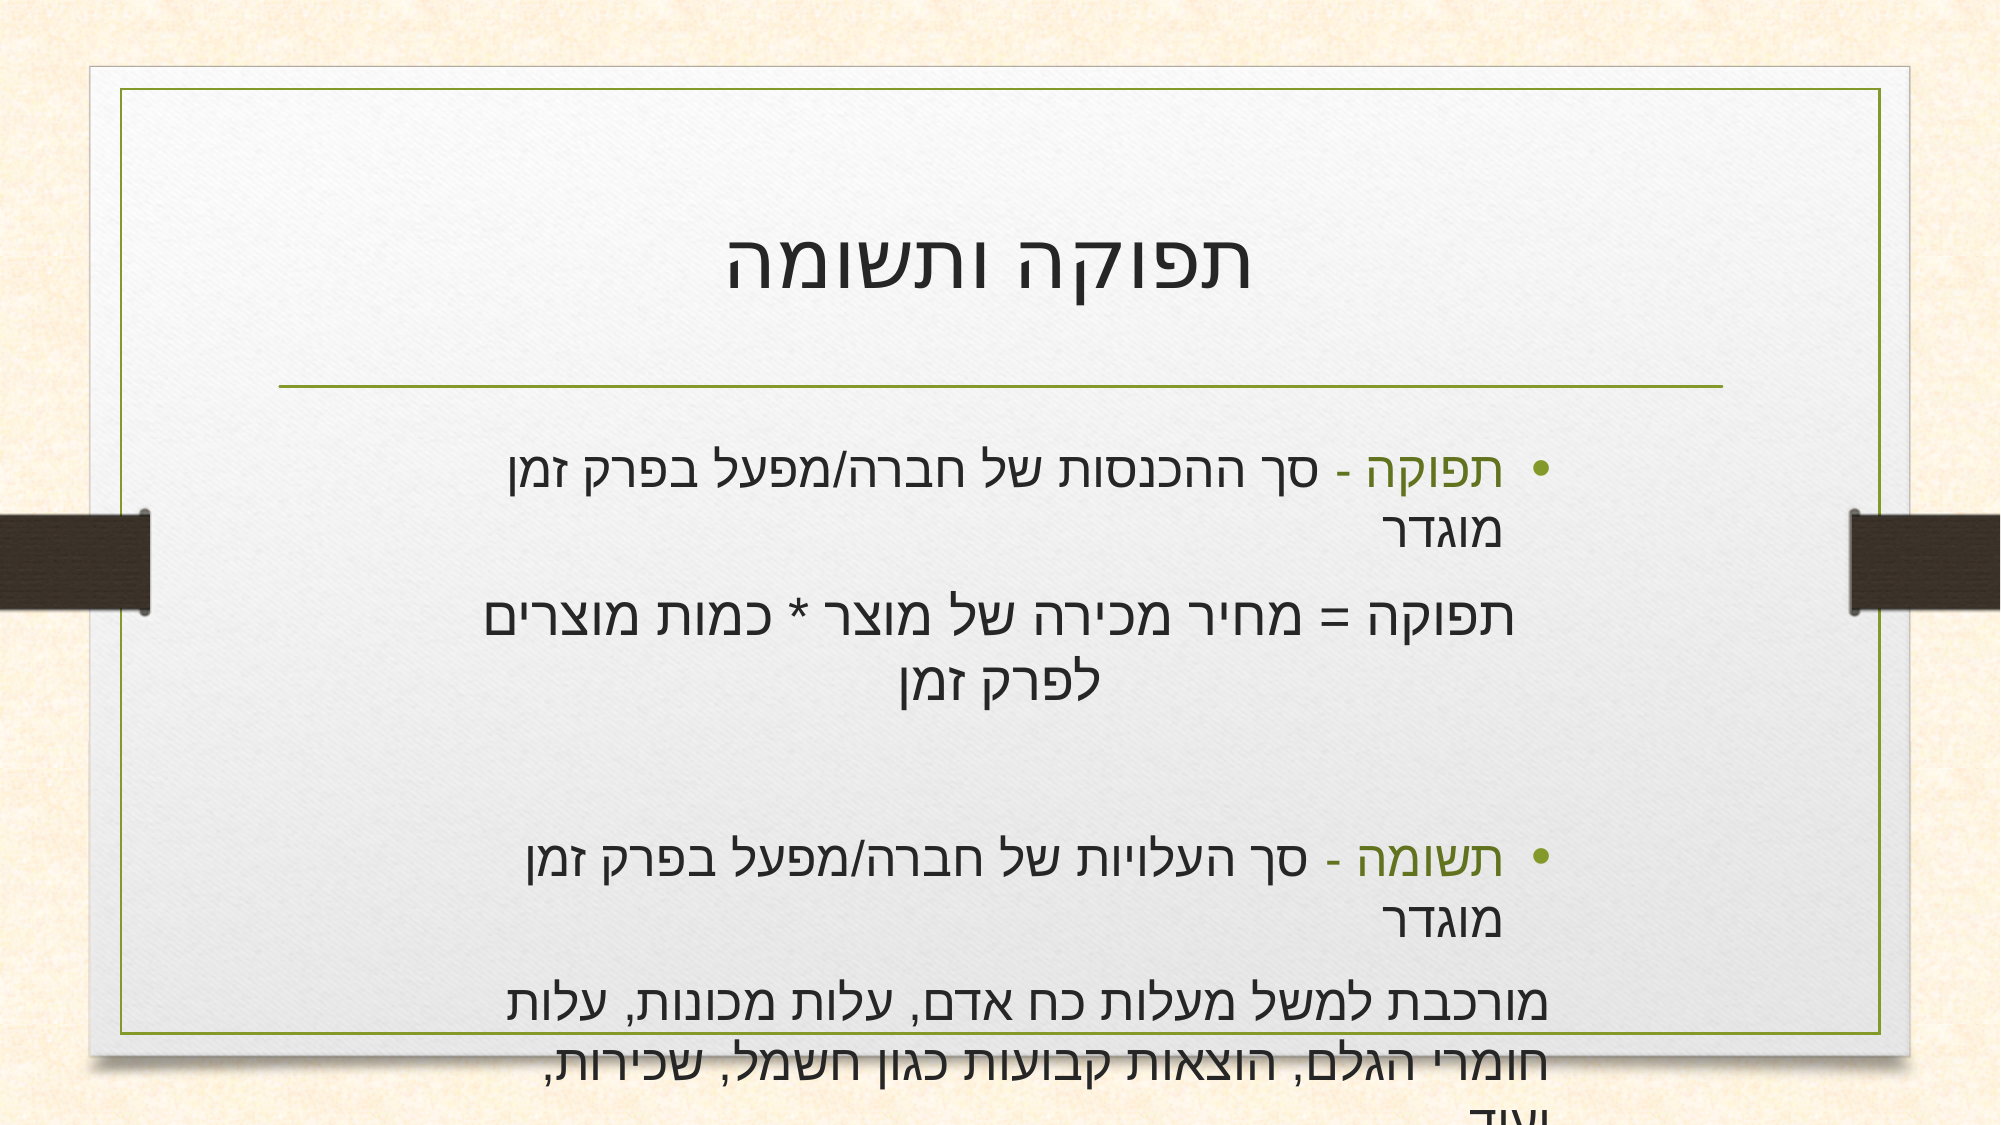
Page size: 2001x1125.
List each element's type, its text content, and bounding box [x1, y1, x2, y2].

picture [0, 0, 2001, 1125]
title תפוקה ותשומה [350, 184, 1629, 327]
list תפוקה - סך ההכנסות של חברה/מפעל בפרק זמן מוגדר תפוקה = מחיר מכירה של מוצר * כמות מוצרים לפרק זמן תשומה - סך העלויות של חברה/מפעל בפרק זמן מוגדר מורכבת למשל מעלות כח אדם, עלות מכונות, עלות חומרי הגלם, הוצאות קבועות כגון חשמל, שכירות, ועוד. [432, 430, 1567, 868]
